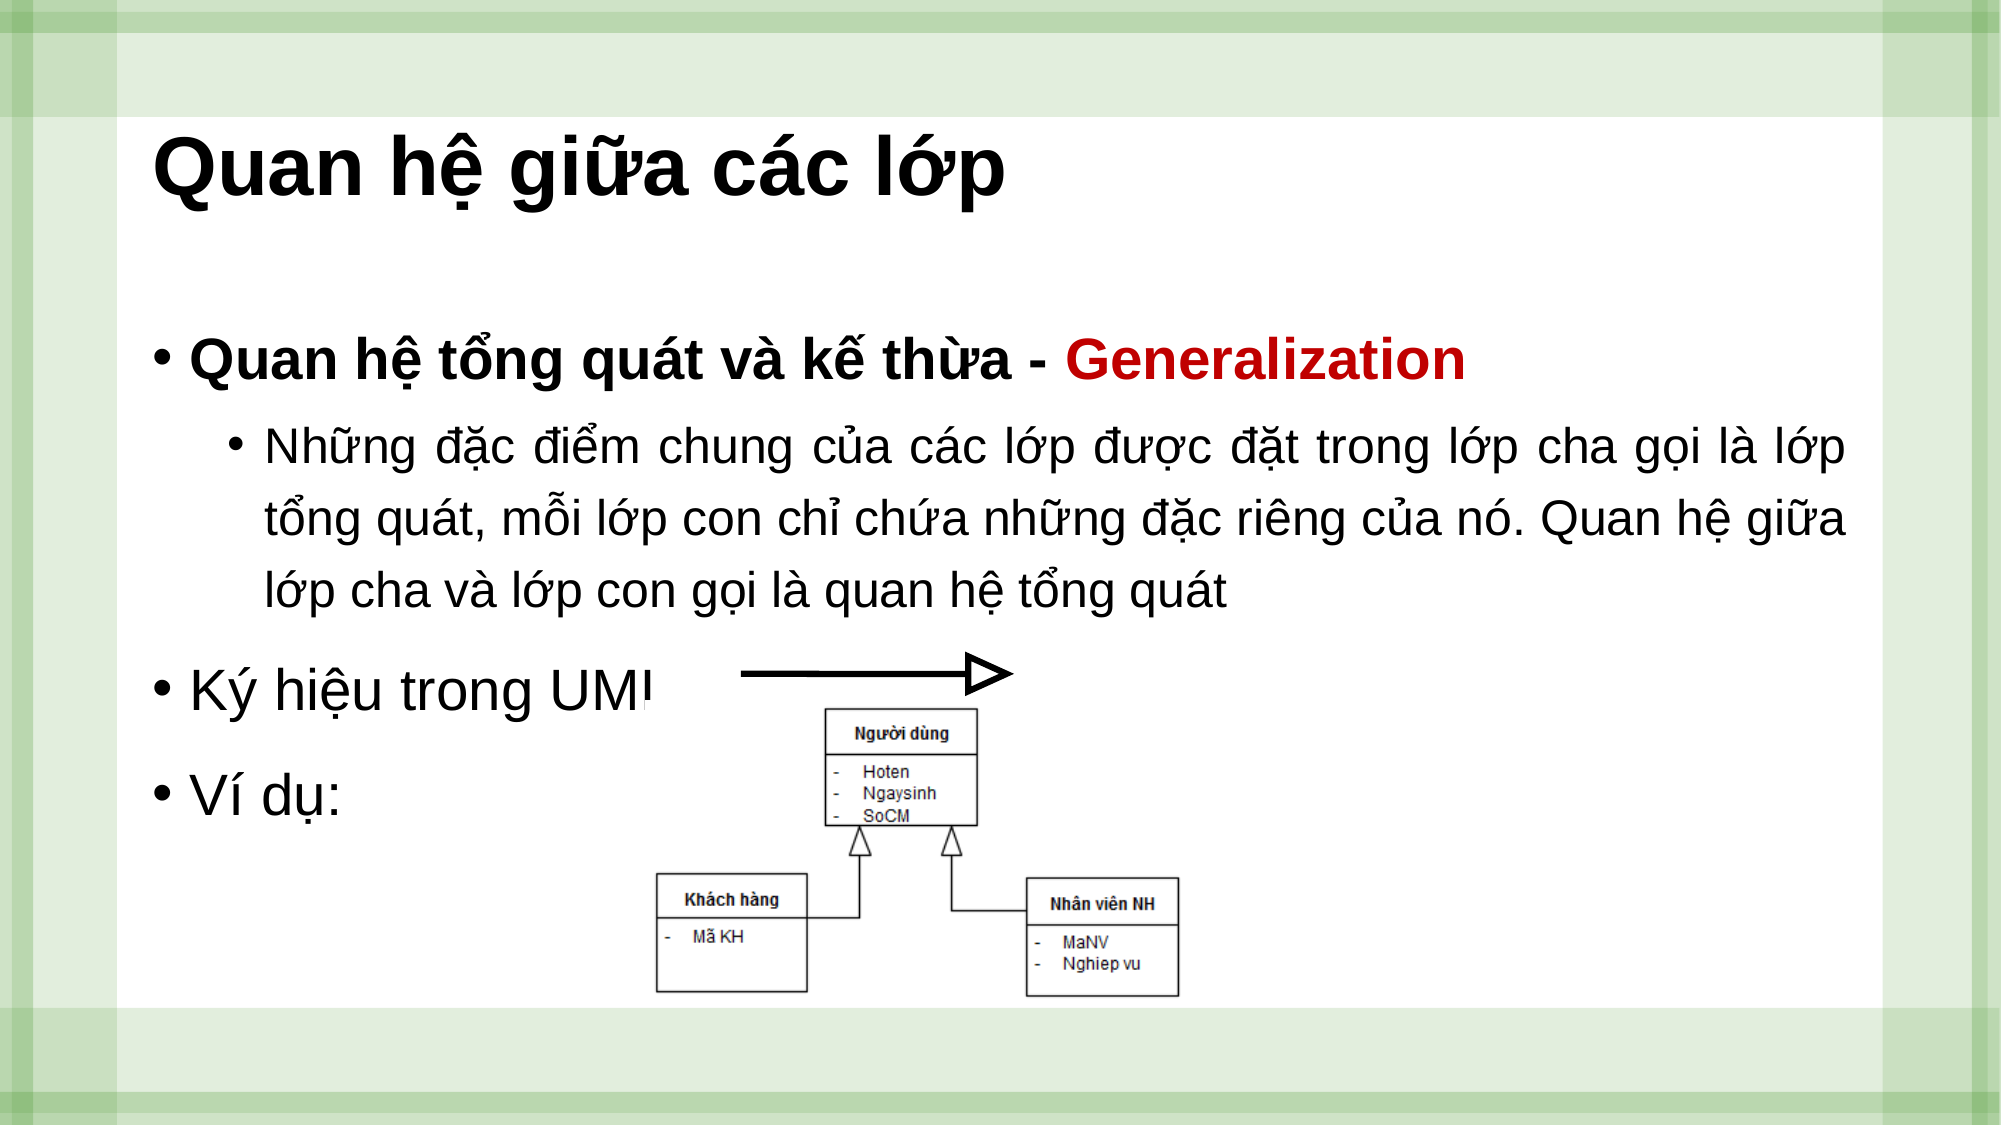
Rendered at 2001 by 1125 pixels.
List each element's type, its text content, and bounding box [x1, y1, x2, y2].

title Quan hệ giữa các lớp [137, 59, 1863, 278]
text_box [740, 656, 1007, 692]
picture [645, 700, 1185, 1004]
list Quan hệ tổng quát và kế thừa - Generalization Những đặc điểm chung của các lớp được đặt trong lớp cha gọi là lớp tổng quát, mỗi lớp con chỉ chứa những đặc riêng của nó. Quan hệ giữa lớp cha và lớp con gọi là quan hệ tổng quát Ký hiệu trong UML Ví dụ: [137, 299, 1863, 1014]
